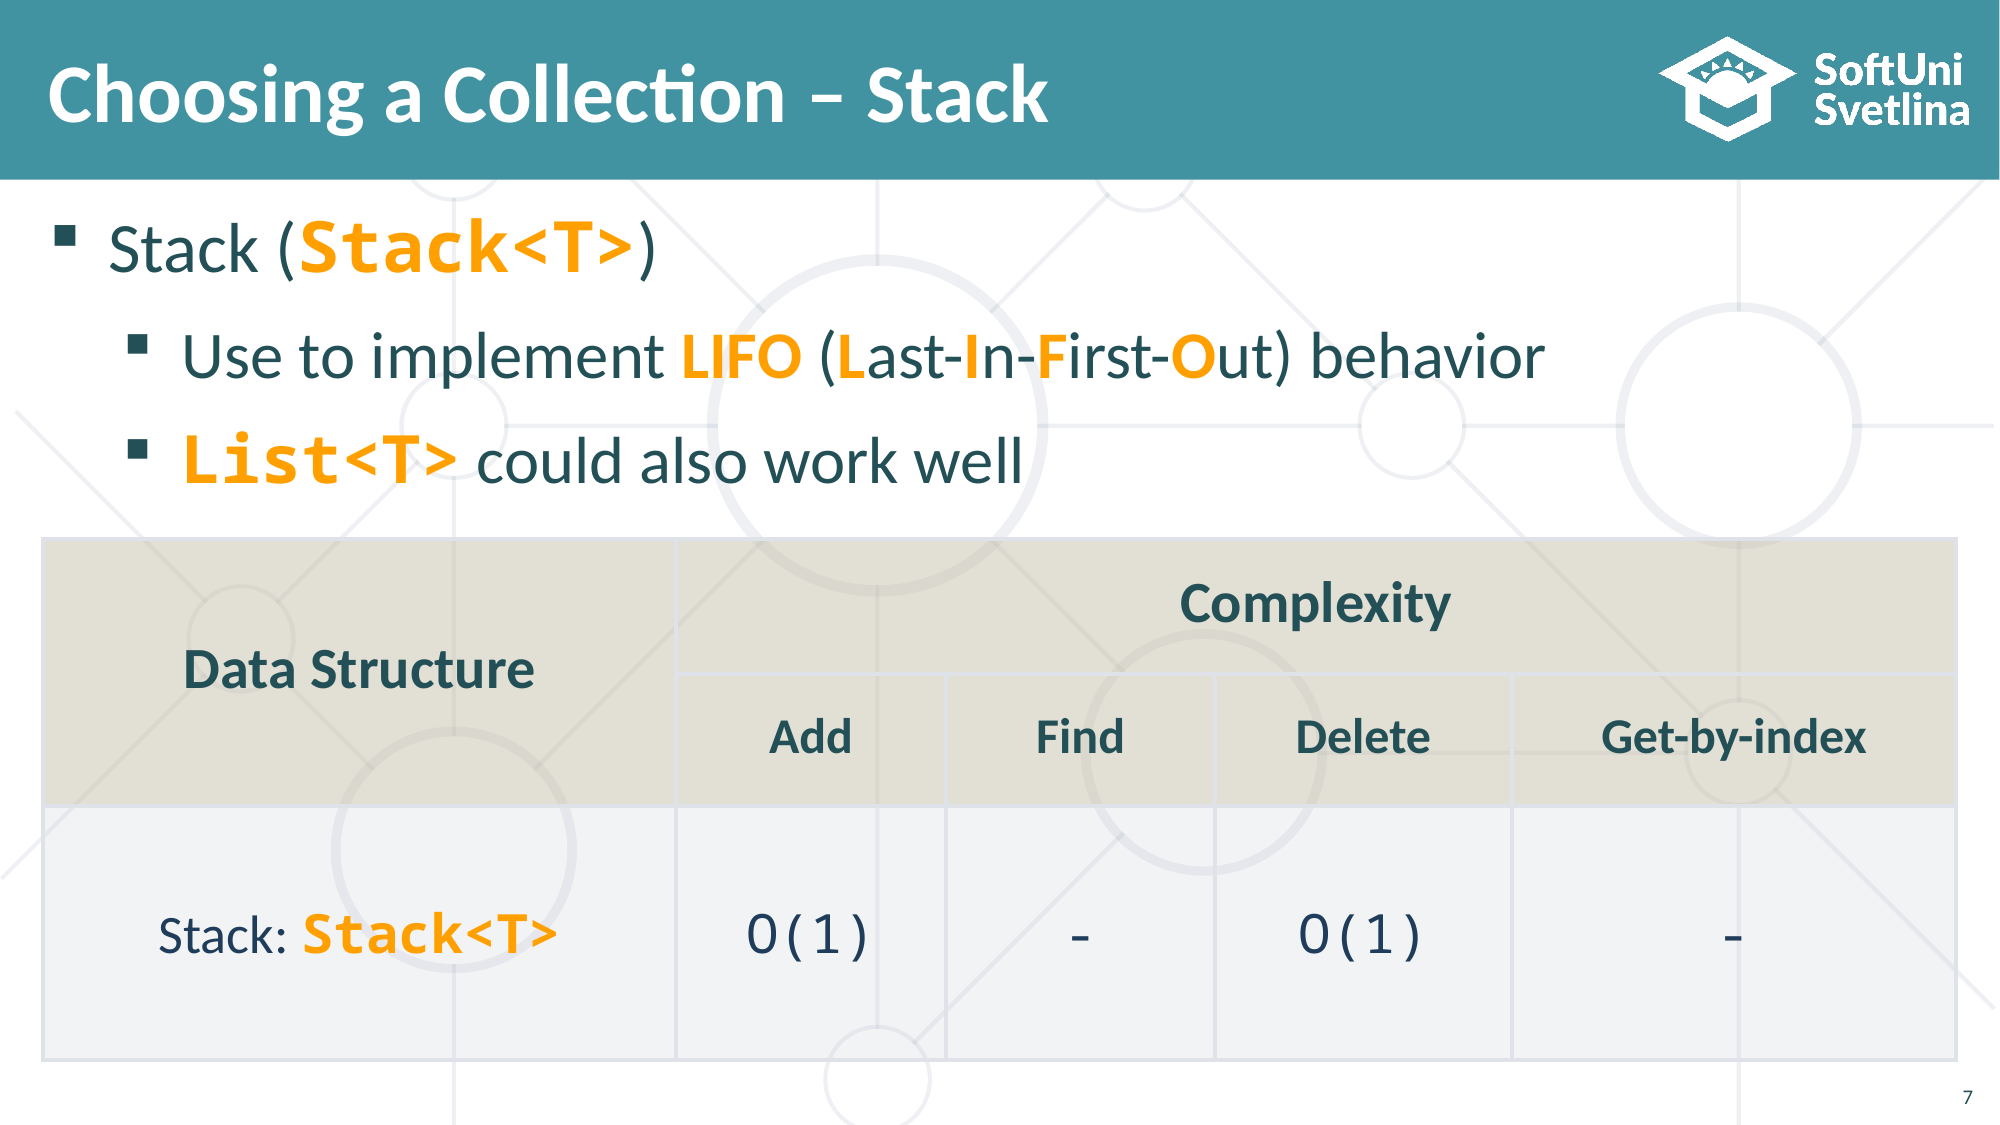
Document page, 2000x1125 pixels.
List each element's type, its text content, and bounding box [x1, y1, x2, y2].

title Choosing a Collection – Stack [31, 16, 1638, 162]
table_header Data Structure [45, 541, 674, 804]
table_cell Stack: Stack<T> [45, 808, 674, 1058]
table_cell O(1) [1217, 808, 1510, 1058]
table_cell Find [948, 676, 1213, 804]
table_cell - [1514, 808, 1954, 1058]
table_cell Get-by-index [1514, 676, 1954, 804]
list Stack (Stack<T>) Use to implement LIFO (Last-In-First-Out) behavior List<T> could also work well [31, 196, 1970, 1109]
picture [1653, 32, 1971, 146]
table_cell - [948, 808, 1213, 1058]
table_header Complexity [678, 541, 1954, 672]
table_cell O(1) [678, 808, 944, 1058]
slide_number 7 [1927, 1067, 1989, 1117]
table_cell Delete [1217, 676, 1510, 804]
table_cell Add [678, 676, 944, 804]
